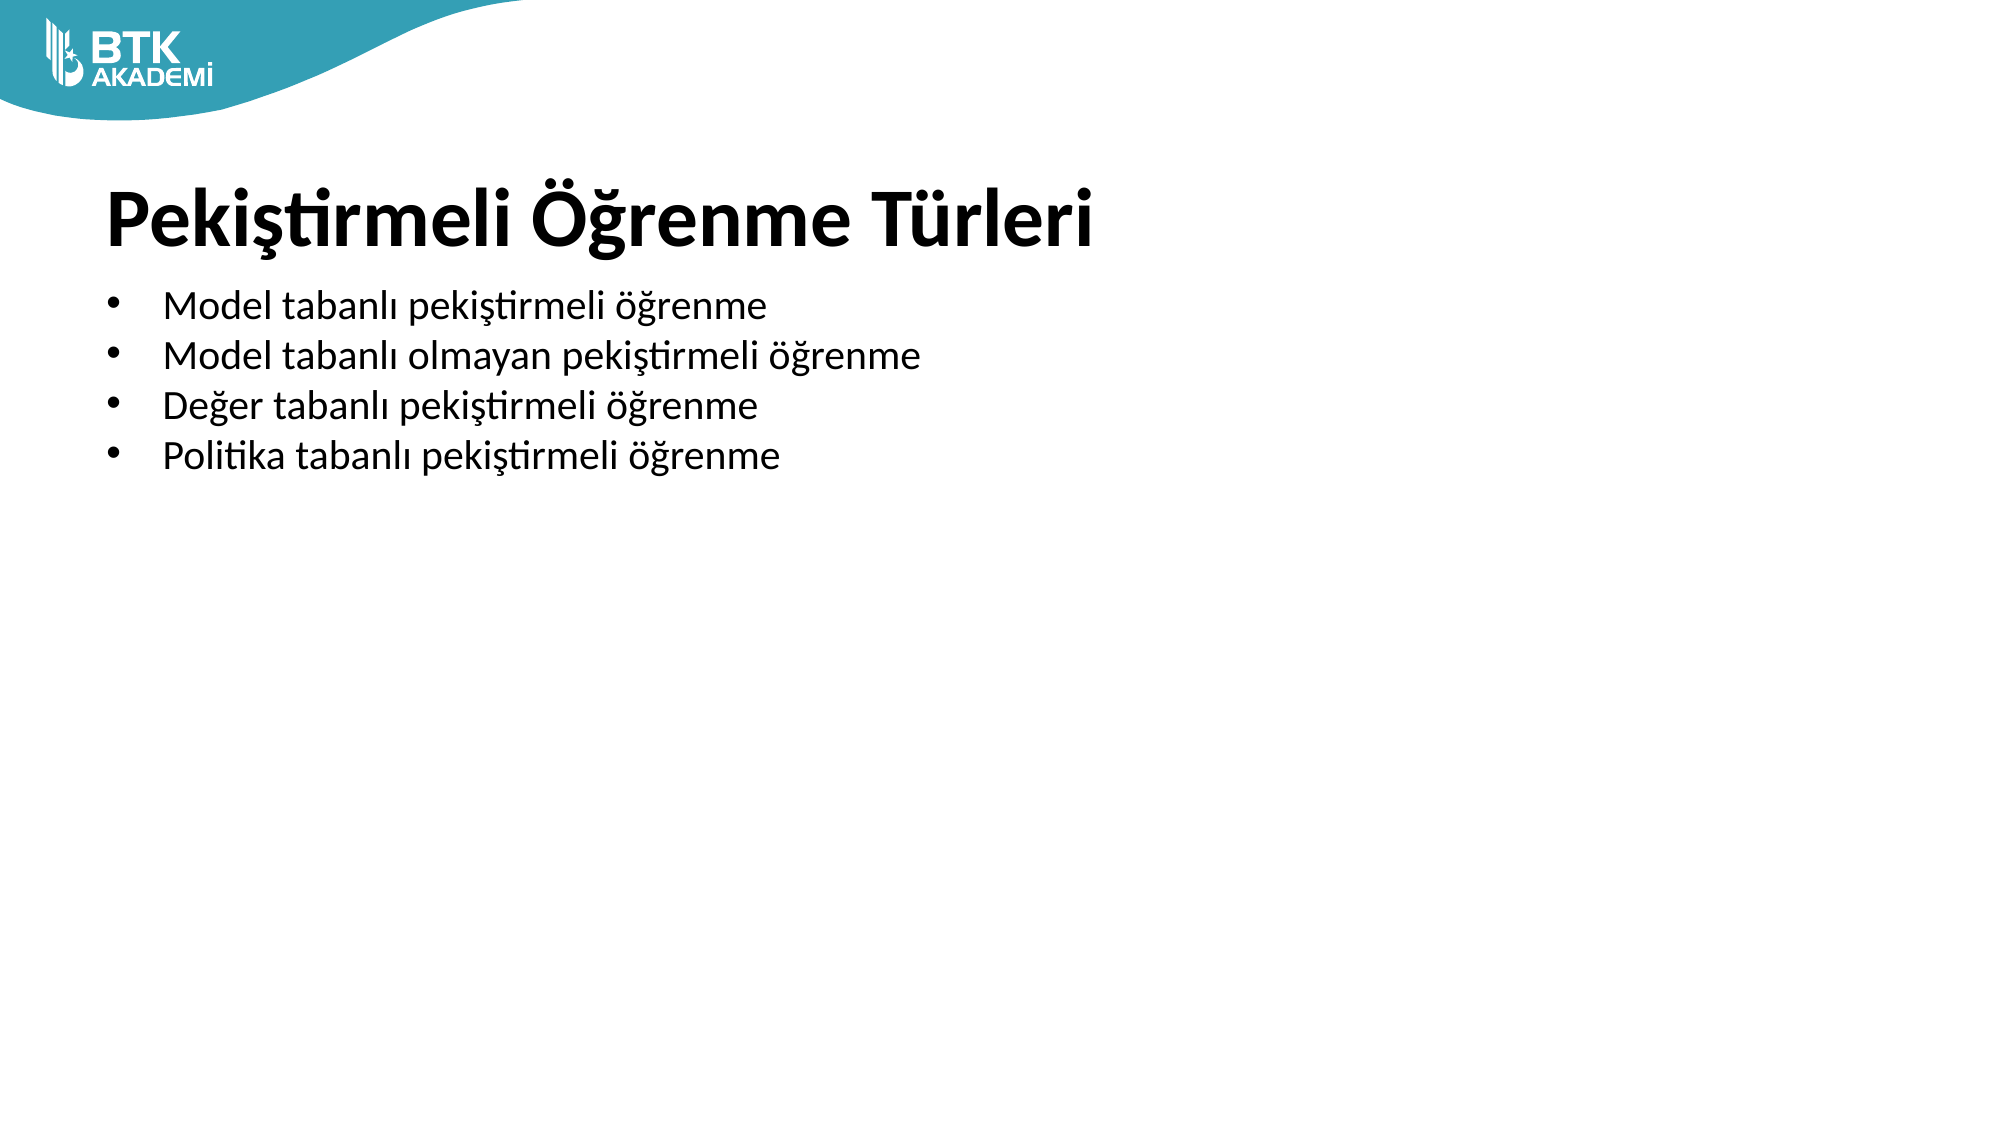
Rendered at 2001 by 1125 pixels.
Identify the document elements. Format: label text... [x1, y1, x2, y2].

title Pekiştirmeli Öğrenme Türleri [91, 64, 1892, 270]
text_box Model tabanlı pekiştirmeli öğrenme Model tabanlı olmayan pekiştirmeli öğrenme Değer tabanlı pekiştirmeli öğrenme Politika tabanlı pekiştirmeli öğrenme [91, 270, 1941, 485]
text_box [0, 0, 523, 121]
